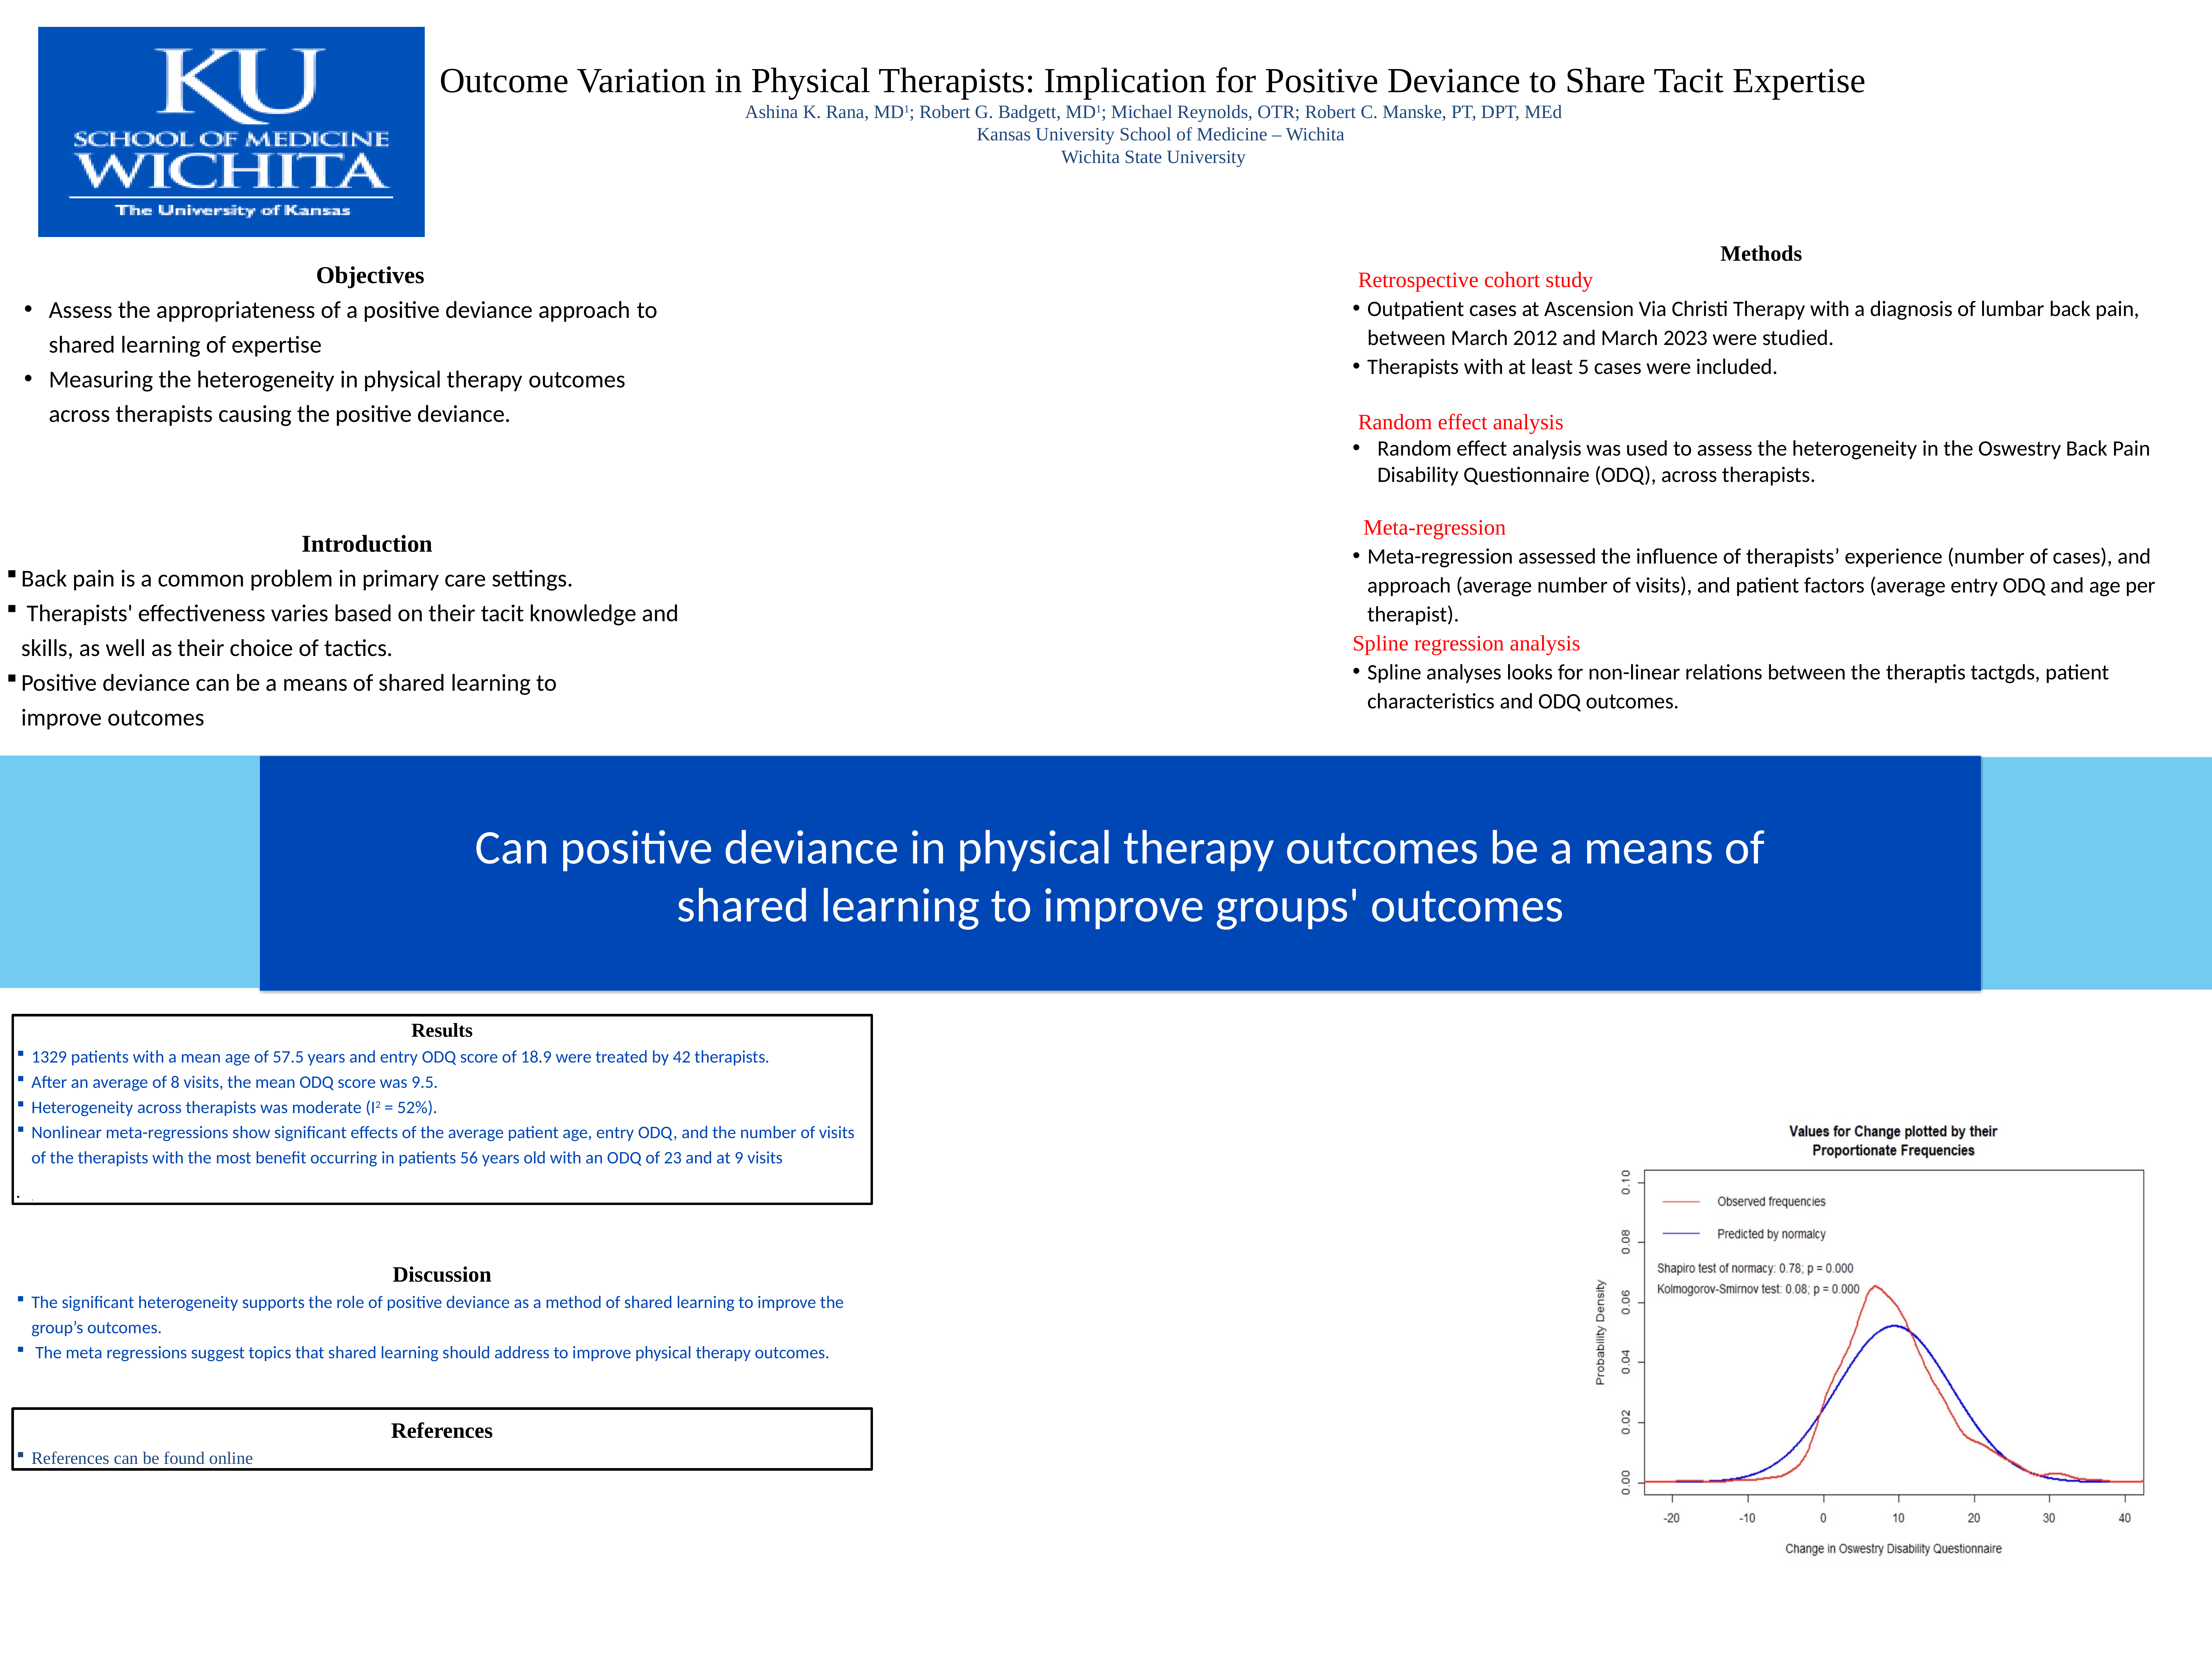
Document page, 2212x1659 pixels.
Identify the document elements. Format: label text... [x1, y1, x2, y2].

text_box [13, 734, 1020, 778]
text_box Results 1329 patients with a mean age of 57.5 years and entry ODQ score of 18.9 were treated by 42 therapists. After an average of 8 visits, the mean ODQ score was 9.5. Heterogeneity across therapists was moderate (I2 = 52%). Nonlinear meta-regressions show significant effects of the average patient age, entry ODQ, and the number of visits of the therapists with the most benefit occurring in patients 56 years old with an ODQ of 23 and at 9 visits . [13, 1015, 872, 1204]
title Outcome Variation in Physical Therapists: Implication for Positive Deviance to Share Tacit Expertise Ashina K. Rana, MD1; Robert G. Badgett, MD1; Michael Reynolds, OTR; Robert C. Manske, PT, DPT, MEd Kansas University School of Medicine – Wichita Wichita State University [426, 31, 1893, 238]
text_box Discussion The significant heterogeneity supports the role of positive deviance as a method of shared learning to improve the group’s outcomes. The meta regressions suggest topics that shared learning should address to improve physical therapy outcomes. [12, 1258, 872, 1380]
text_box [0, 756, 260, 988]
text_box Can positive deviance in physical therapy outcomes be a means of shared learning to improve groups' outcomes [260, 756, 1981, 991]
text_box [1983, 757, 2212, 990]
text_box References References can be found online [12, 1409, 872, 1469]
text_box Objectives Assess the appropriateness of a positive deviance approach to shared learning of expertise Measuring the heterogeneity in physical therapy outcomes across therapists causing the positive deviance. [20, 257, 721, 480]
picture [38, 27, 425, 237]
text_box Introduction Back pain is a common problem in primary care settings. Therapists' effectiveness varies based on their tacit knowledge and skills, as well as their choice of tactics. Positive deviance can be a means of shared learning to improve outcomes [2, 502, 738, 733]
text_box Methods Retrospective cohort study Outpatient cases at Ascension Via Christi Therapy with a diagnosis of lumbar back pain, between March 2012 and March 2023 were studied. Therapists with at least 5 cases were included. Random effect analysis Random effect analysis was used to assess the heterogeneity in the Oswestry Back Pain Disability Questionnaire (ODQ), across therapists. Meta-regression Meta-regression assessed the influence of therapists’ experience (number of cases), and approach (average number of visits), and patient factors (average entry ODQ and age per therapist). Spline regression analysis Spline analyses looks for non-linear relations between the theraptis tactgds, patient characteristics and ODQ outcomes. [1349, 237, 2174, 715]
picture [1573, 1110, 2174, 1583]
